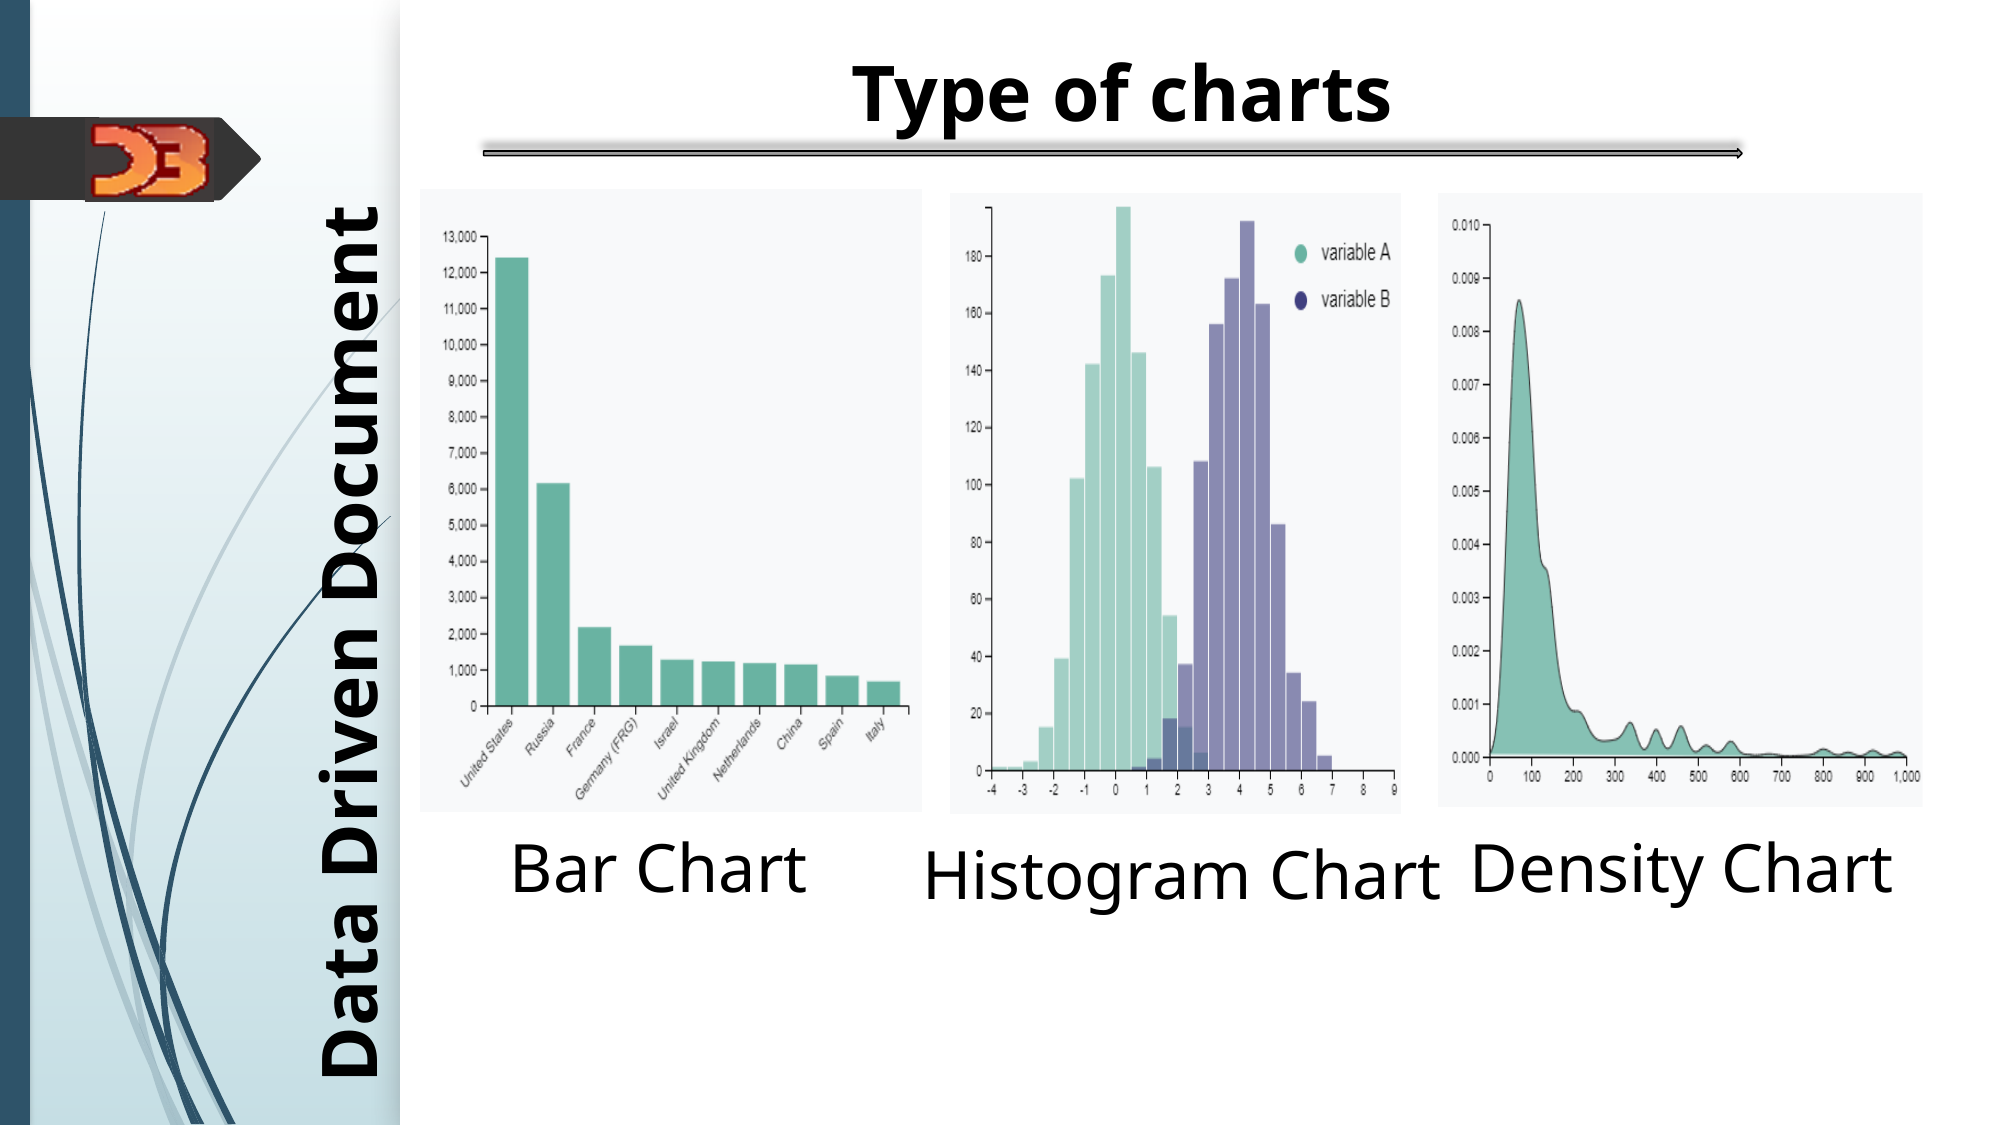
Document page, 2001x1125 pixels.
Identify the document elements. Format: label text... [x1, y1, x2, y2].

text_box Data Driven Document [242, 26, 395, 1099]
picture [399, 0, 2000, 1125]
picture [85, 118, 214, 202]
